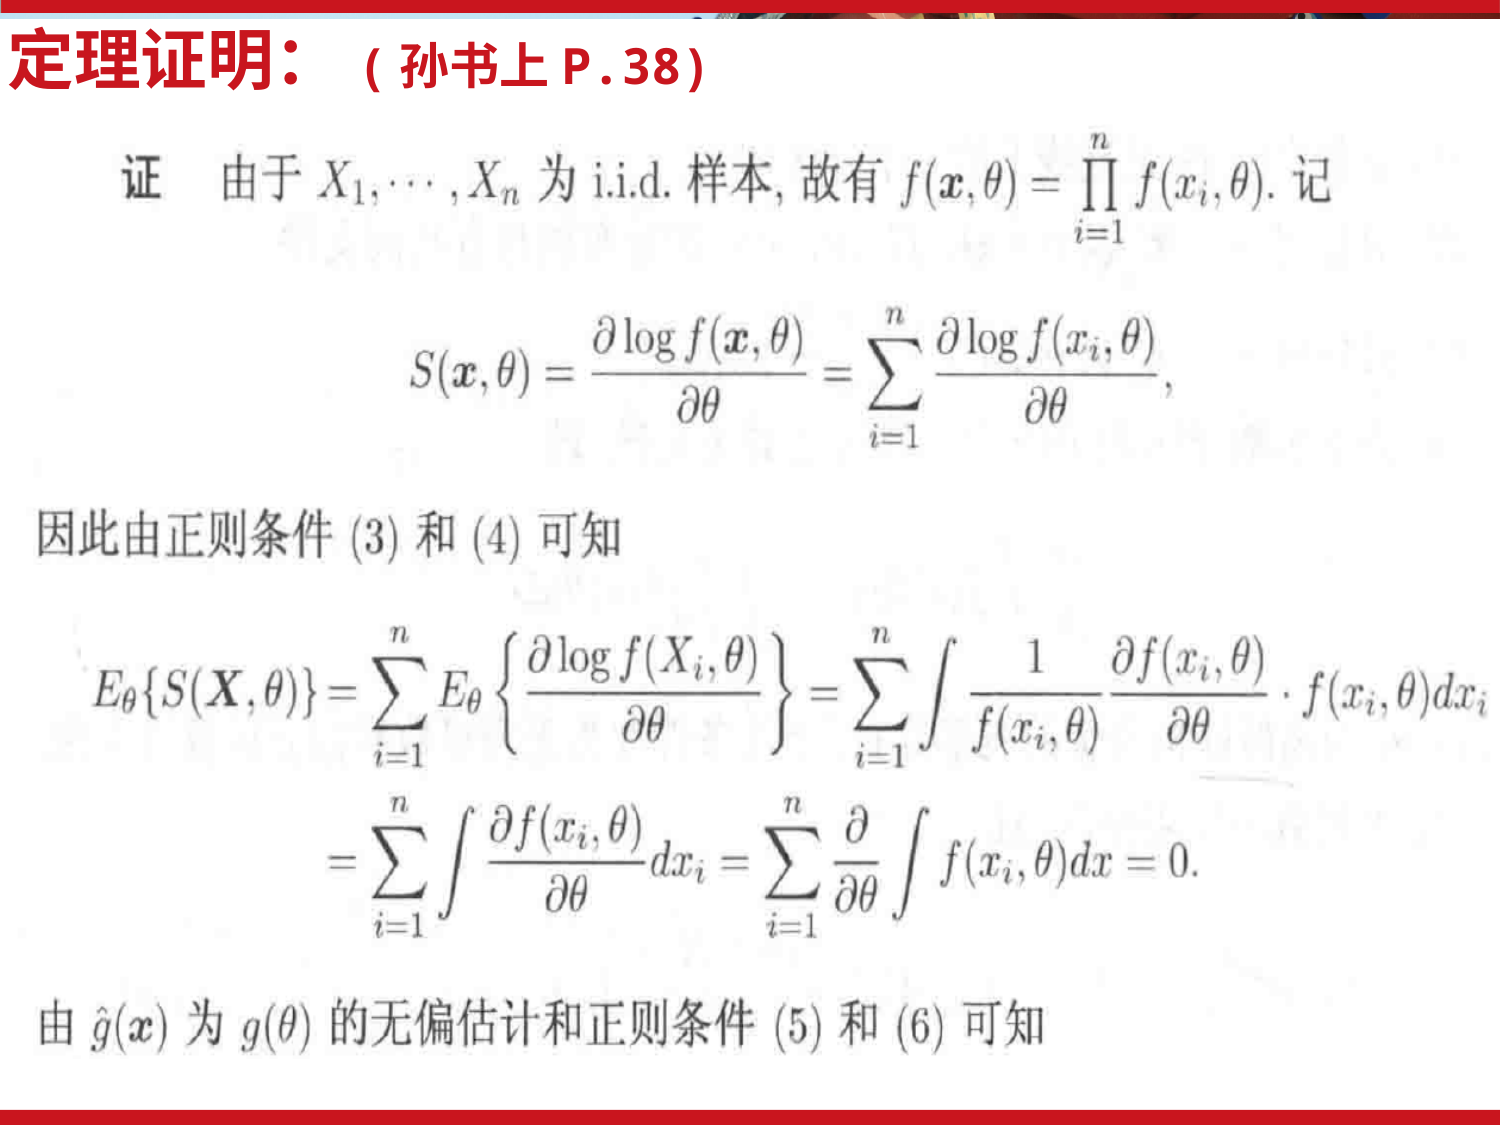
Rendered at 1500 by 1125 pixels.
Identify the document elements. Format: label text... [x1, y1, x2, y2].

picture [0, 104, 1500, 1059]
picture [0, 0, 1500, 18]
title 定理证明：(孙书上P.38) [0, 18, 1500, 104]
